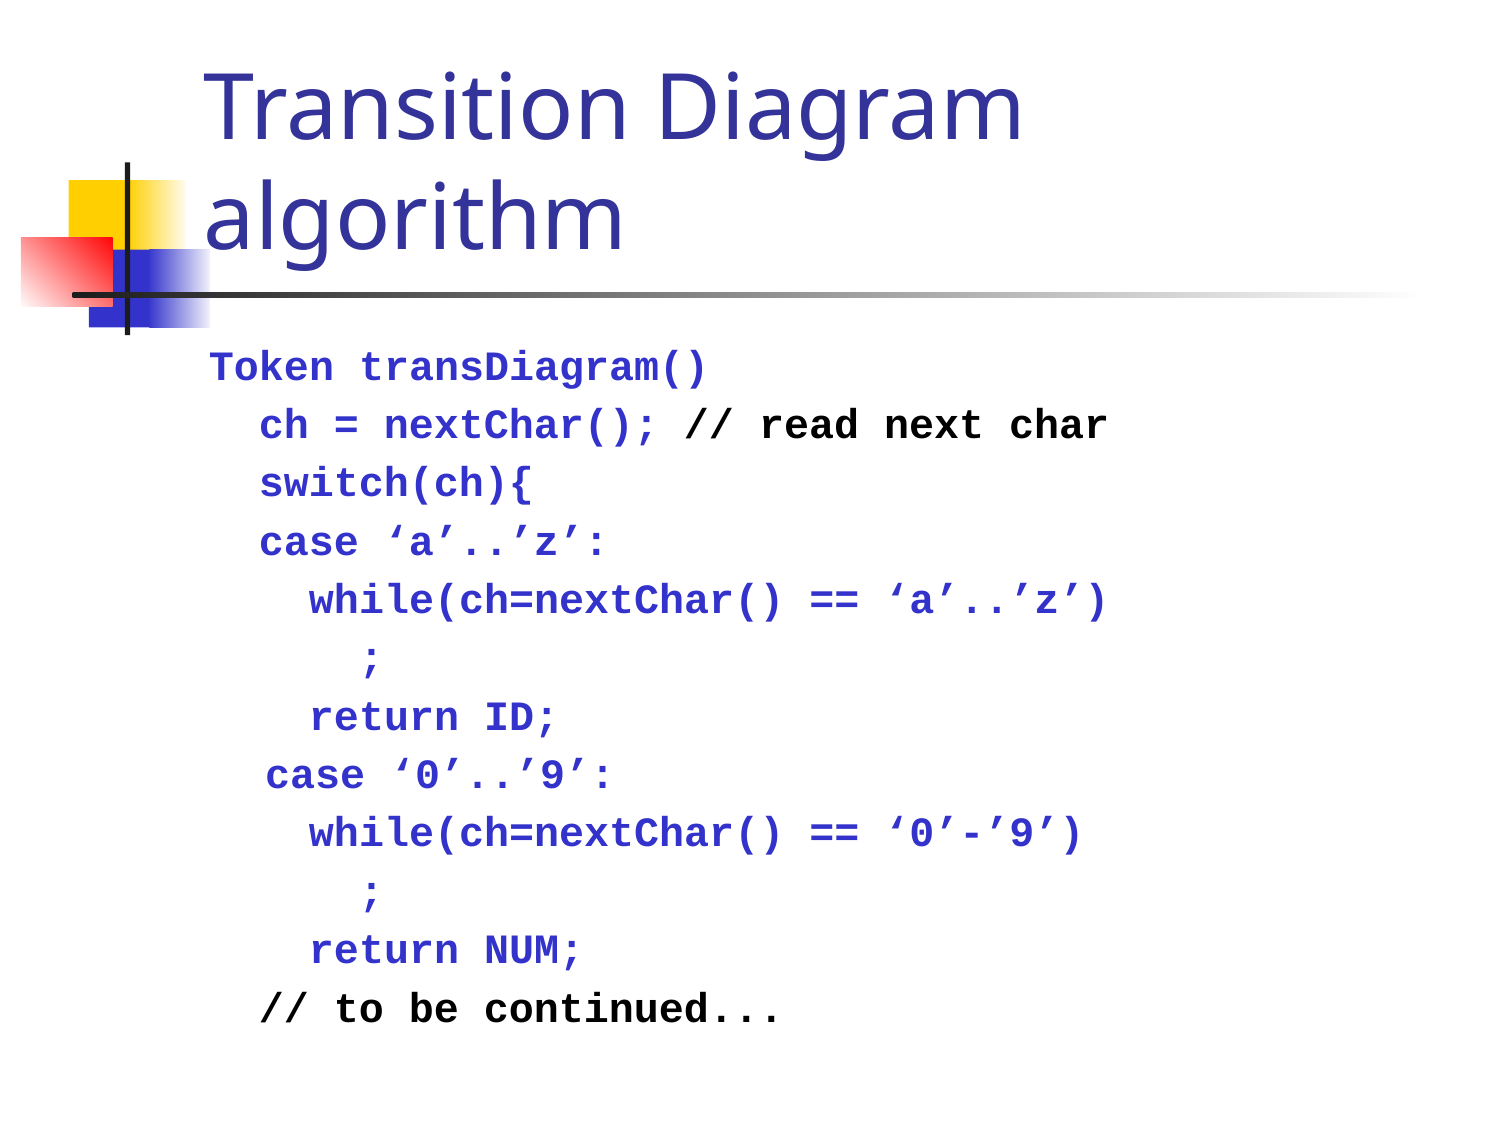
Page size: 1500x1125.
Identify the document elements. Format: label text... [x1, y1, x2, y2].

title Transition Diagram algorithm [188, 35, 1468, 275]
list Token transDiagram() ch = nextChar(); // read next char switch(ch){ case ‘a’..’z’: while(ch=nextChar() == ‘a’..’z’) ; return ID; case ‘0’..’9’: while(ch=nextChar() == ‘0’-’9’) ; return NUM; // to be continued... [193, 331, 1469, 1006]
